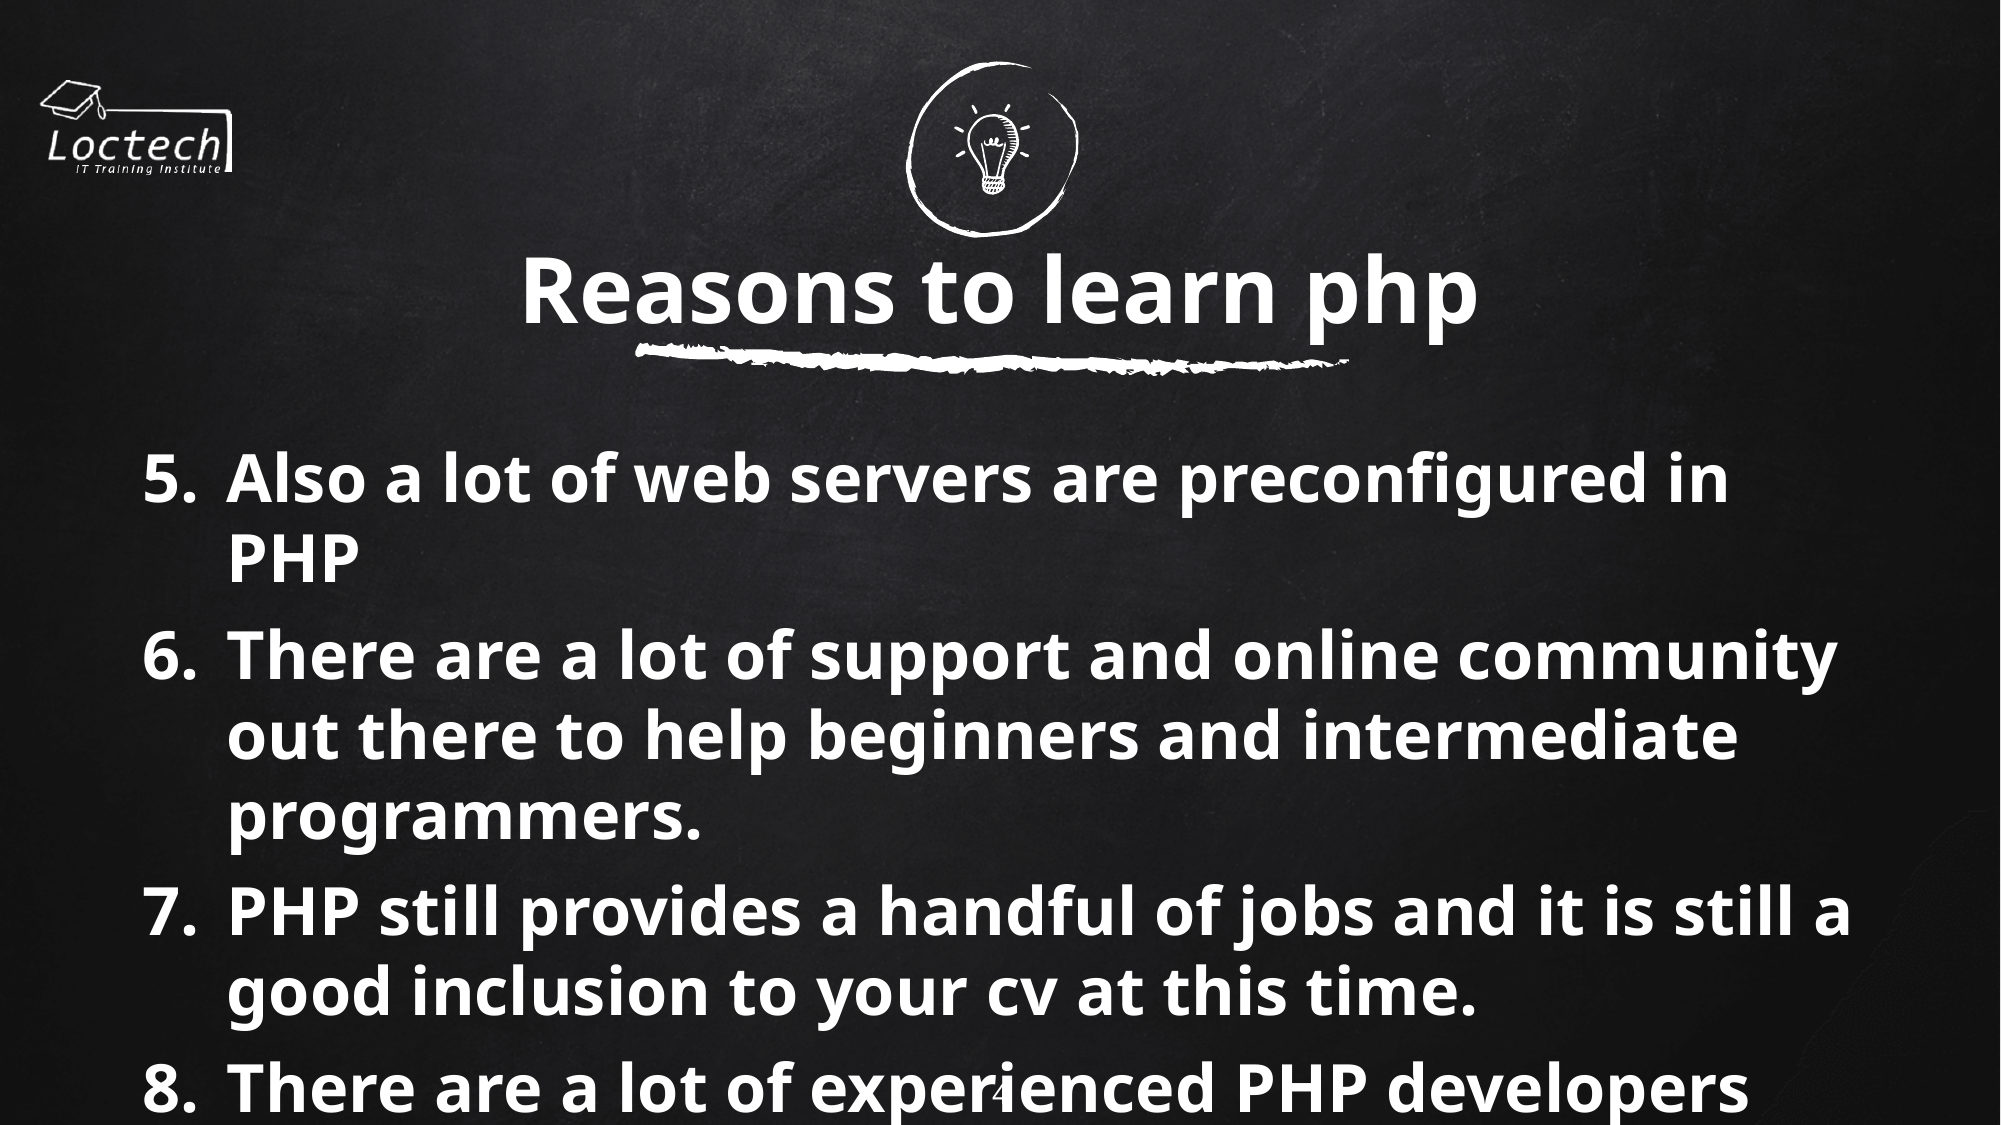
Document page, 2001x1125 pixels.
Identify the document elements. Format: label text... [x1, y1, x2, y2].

text_box [971, 104, 978, 114]
text_box [1020, 125, 1030, 130]
list Also a lot of web servers are preconfigured in PHP There are a lot of support and online community out there to help beginners and intermediate programmers. PHP still provides a handful of jobs and it is still a good inclusion to your cv at this time. There are a lot of experienced PHP developers still out there. [99, 416, 1900, 1021]
text_box [967, 114, 1019, 195]
text_box [905, 61, 1079, 238]
text_box [1004, 104, 1011, 112]
slide_number 4 [939, 1057, 1060, 1125]
text_box [954, 126, 964, 133]
text_box [955, 150, 966, 158]
title Reasons to learn php [0, 211, 2000, 400]
picture [0, 0, 2001, 1125]
text_box [1019, 152, 1029, 158]
text_box [635, 342, 1349, 376]
